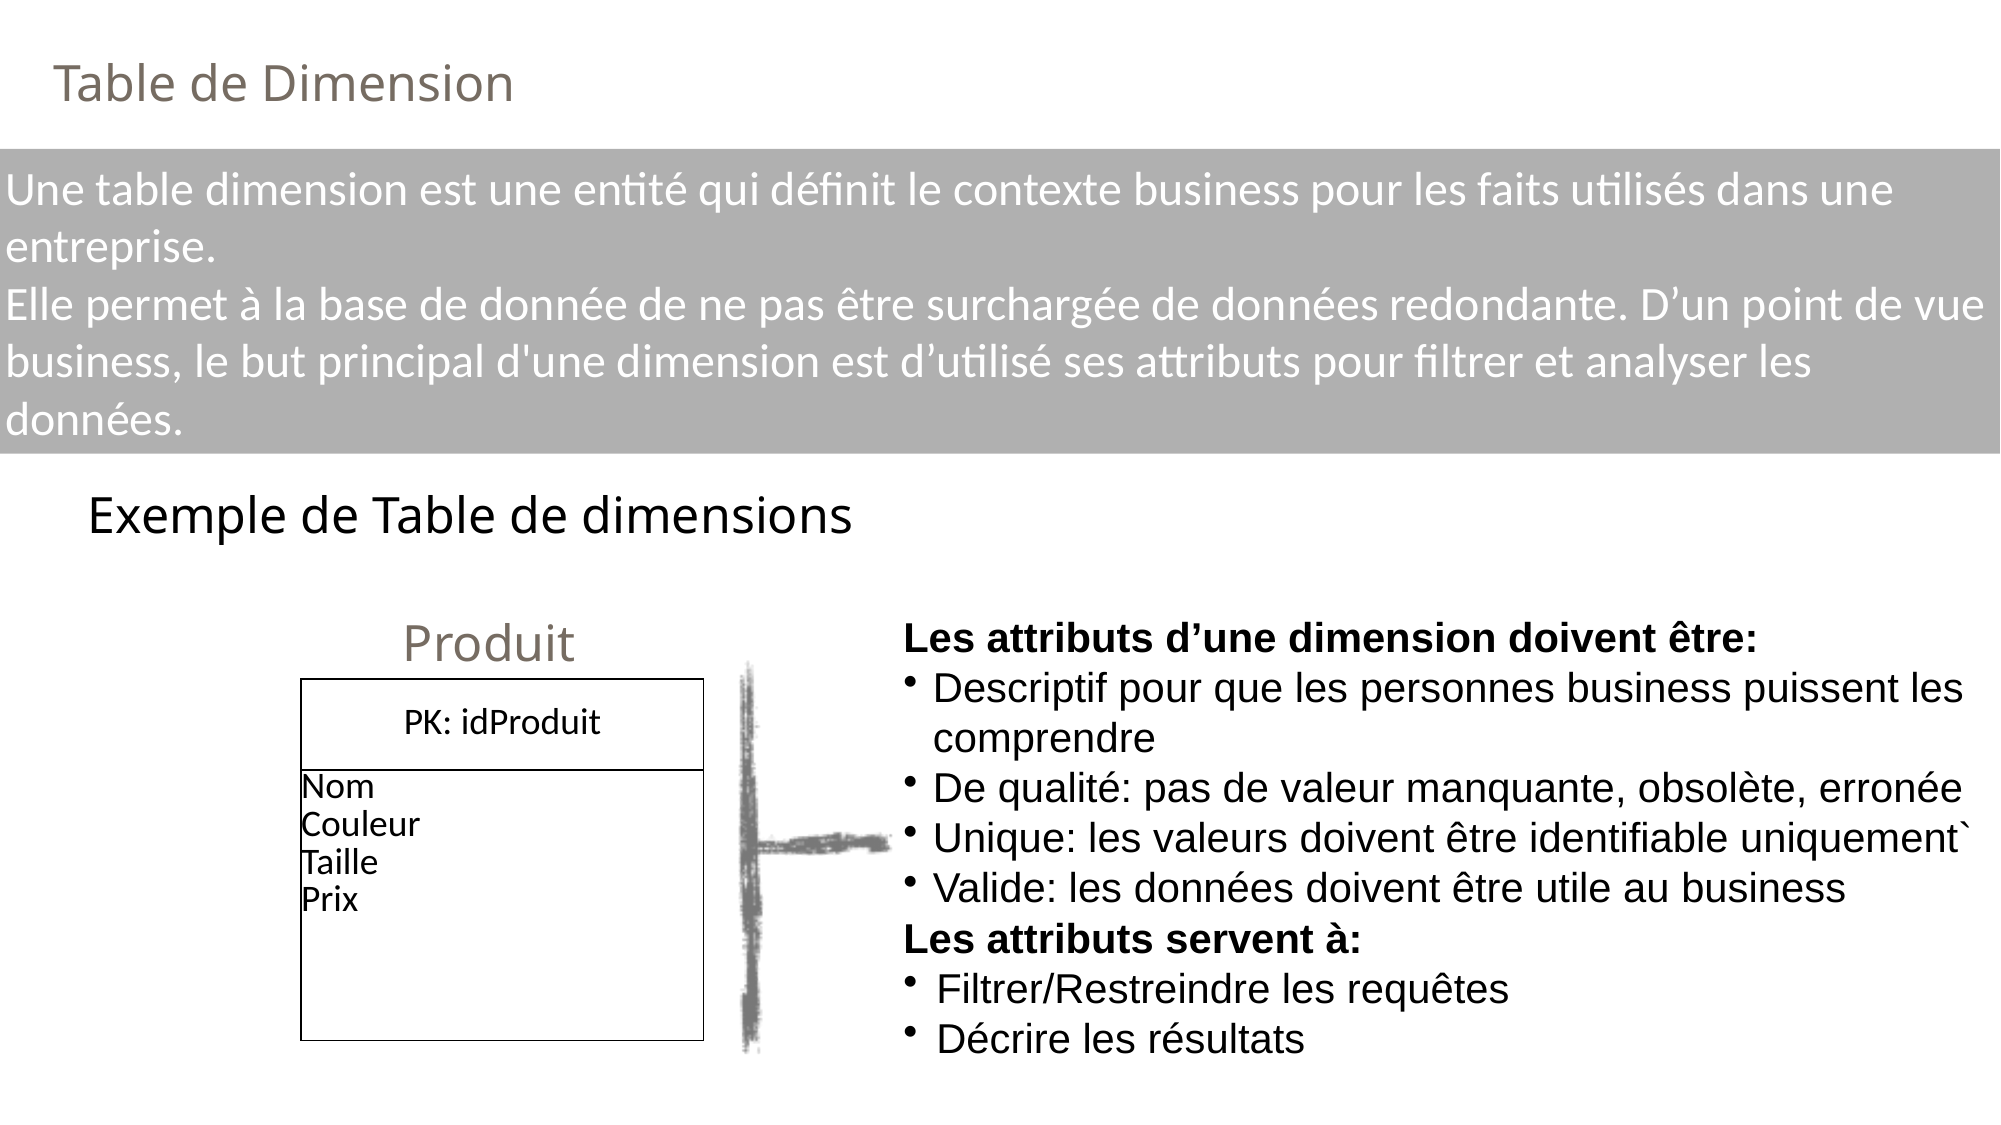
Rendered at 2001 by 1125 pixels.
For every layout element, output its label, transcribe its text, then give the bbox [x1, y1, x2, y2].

text_box Exemple de Table de dimensions [80, 483, 1094, 553]
table_cell Nom Couleur Taille Prix [302, 771, 703, 1040]
text_box Les attributs d’une dimension doivent être: Descriptif pour que les personnes business puissent les comprendre De qualité: pas de valeur manquante, obsolète, erronée Unique: les valeurs doivent être identifiable uniquement` Valide: les données doivent être utile au business Les attributs servent à: Filtrer/Restreindre les requêtes Décrire les résultats [895, 603, 1983, 1069]
text_box Table de Dimension [45, 50, 1673, 120]
text_box Une table dimension est une entité qui définit le contexte business pour les faits utilisés dans une entreprise. Elle permet à la base de donnée de ne pas être surchargée de données redondante. D’un point de vue business, le but principal d'une dimension est d’utilisé ses attributs pour filtrer et analyser les données. [0, 148, 2000, 454]
table_header PK: idProduit [302, 680, 703, 769]
text_box Produit [395, 611, 661, 680]
picture [542, 649, 960, 1065]
